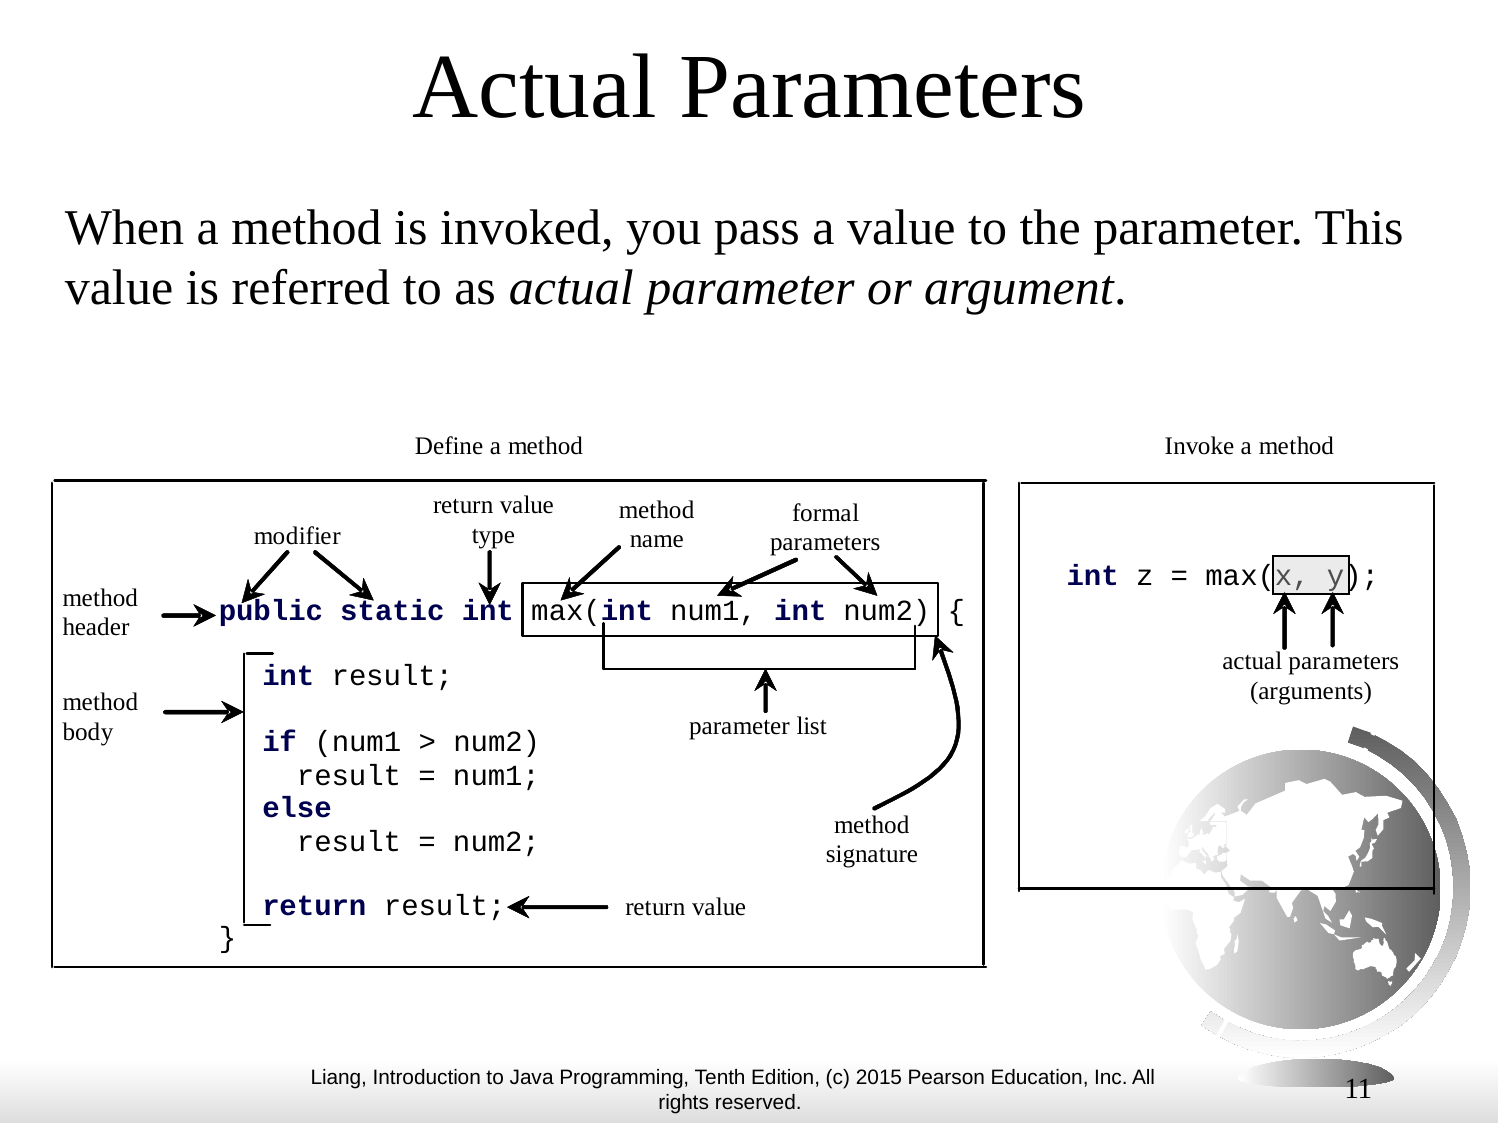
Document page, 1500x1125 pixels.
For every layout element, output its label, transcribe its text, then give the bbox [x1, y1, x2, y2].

text_box When a method is invoked, you pass a value to the parameter. This value is referred to as actual parameter or argument. [50, 187, 1438, 323]
slide_number 11 [1074, 1049, 1388, 1125]
title Actual Parameters [112, 37, 1388, 125]
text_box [37, 417, 1456, 983]
